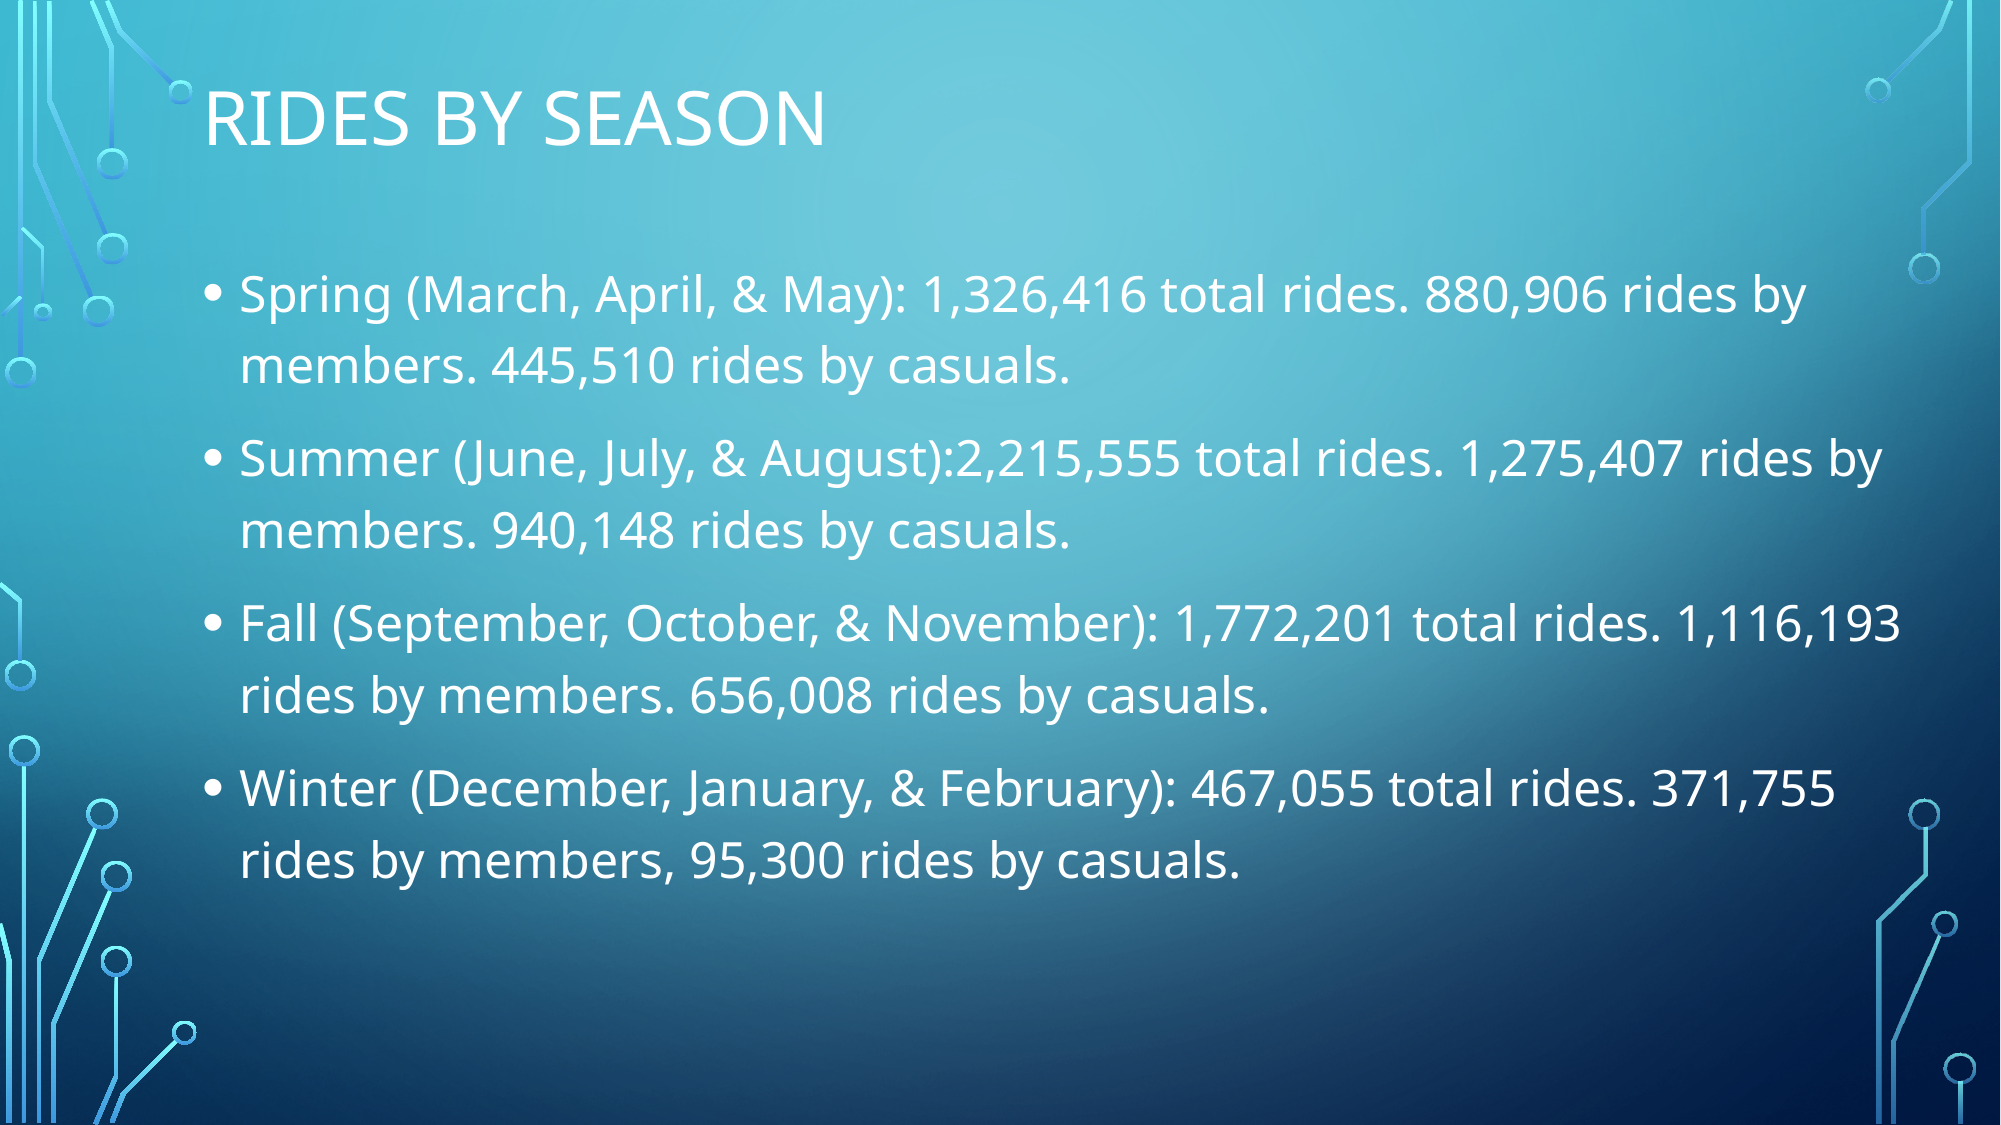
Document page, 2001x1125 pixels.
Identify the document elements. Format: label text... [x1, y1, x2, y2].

title Rides by season [187, 0, 1813, 242]
list Spring (March, April, & May): 1,326,416 total rides. 880,906 rides by members. 445,510 rides by casuals. Summer (June, July, & August):2,215,555 total rides. 1,275,407 rides by members. 940,148 rides by casuals. Fall (September, October, & November): 1,772,201 total rides. 1,116,193 rides by members. 656,008 rides by casuals. Winter (December, January, & February): 467,055 total rides. 371,755 rides by members, 95,300 rides by casuals. [187, 242, 1920, 1076]
